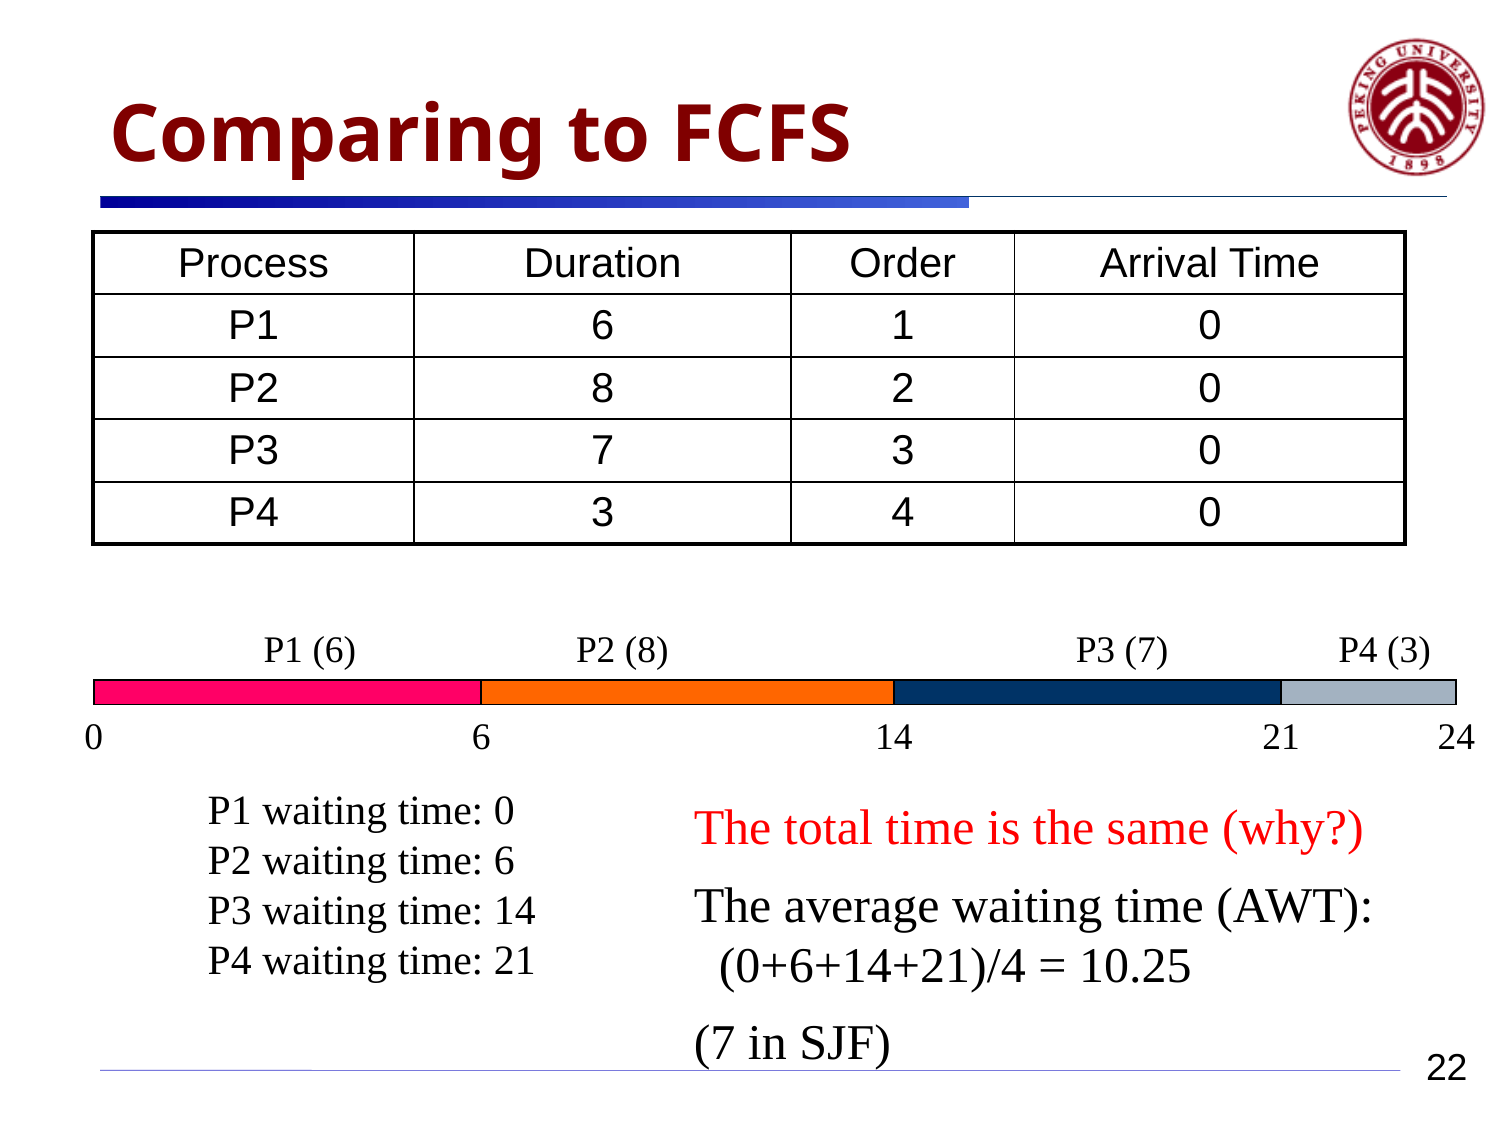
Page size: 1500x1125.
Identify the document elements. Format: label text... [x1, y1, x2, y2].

table_header Process [95, 234, 413, 293]
text_box [481, 679, 894, 705]
text_box 6 [457, 705, 506, 765]
table_cell 0 [1015, 483, 1403, 542]
table_cell P2 [95, 358, 413, 418]
title Comparing to FCFS [93, 49, 1330, 185]
table_cell P3 [95, 420, 413, 481]
table_cell 3 [415, 483, 790, 542]
table_header Arrival Time [1015, 234, 1403, 293]
table_cell 6 [415, 295, 790, 356]
table_cell P1 [95, 295, 413, 356]
text_box 14 [860, 705, 928, 765]
text_box P4 (3) [1323, 617, 1447, 677]
text_box 24 [1422, 704, 1490, 765]
text_box P1 (6) [248, 617, 372, 677]
table_cell P4 [95, 483, 413, 542]
text_box P2 (8) [561, 617, 684, 677]
table_cell 7 [415, 420, 790, 481]
table_cell 0 [1015, 420, 1403, 481]
text_box 0 [69, 704, 118, 765]
text_box [1282, 679, 1457, 705]
table_header Order [792, 234, 1014, 293]
table_cell 1 [792, 295, 1014, 356]
table_cell 0 [1015, 295, 1403, 356]
text_box [93, 679, 481, 705]
text_box 21 [1247, 704, 1315, 765]
text_box P3 (7) [1061, 617, 1184, 677]
table_cell 0 [1015, 358, 1403, 418]
table_cell 4 [792, 483, 1014, 542]
table_cell 2 [792, 358, 1014, 418]
table_header Duration [415, 234, 790, 293]
table_cell 3 [792, 420, 1014, 481]
text_box [894, 679, 1282, 705]
text_box The total time is the same (why?) The average waiting time (AWT): (0+6+14+21)/4 = 10.25 (7 in SJF) [678, 787, 1402, 1078]
text_box P1 waiting time: 0 P2 waiting time: 6 P3 waiting time: 14 P4 waiting time: 21 [192, 775, 551, 991]
picture [1340, 30, 1494, 183]
table_cell 8 [415, 358, 790, 418]
